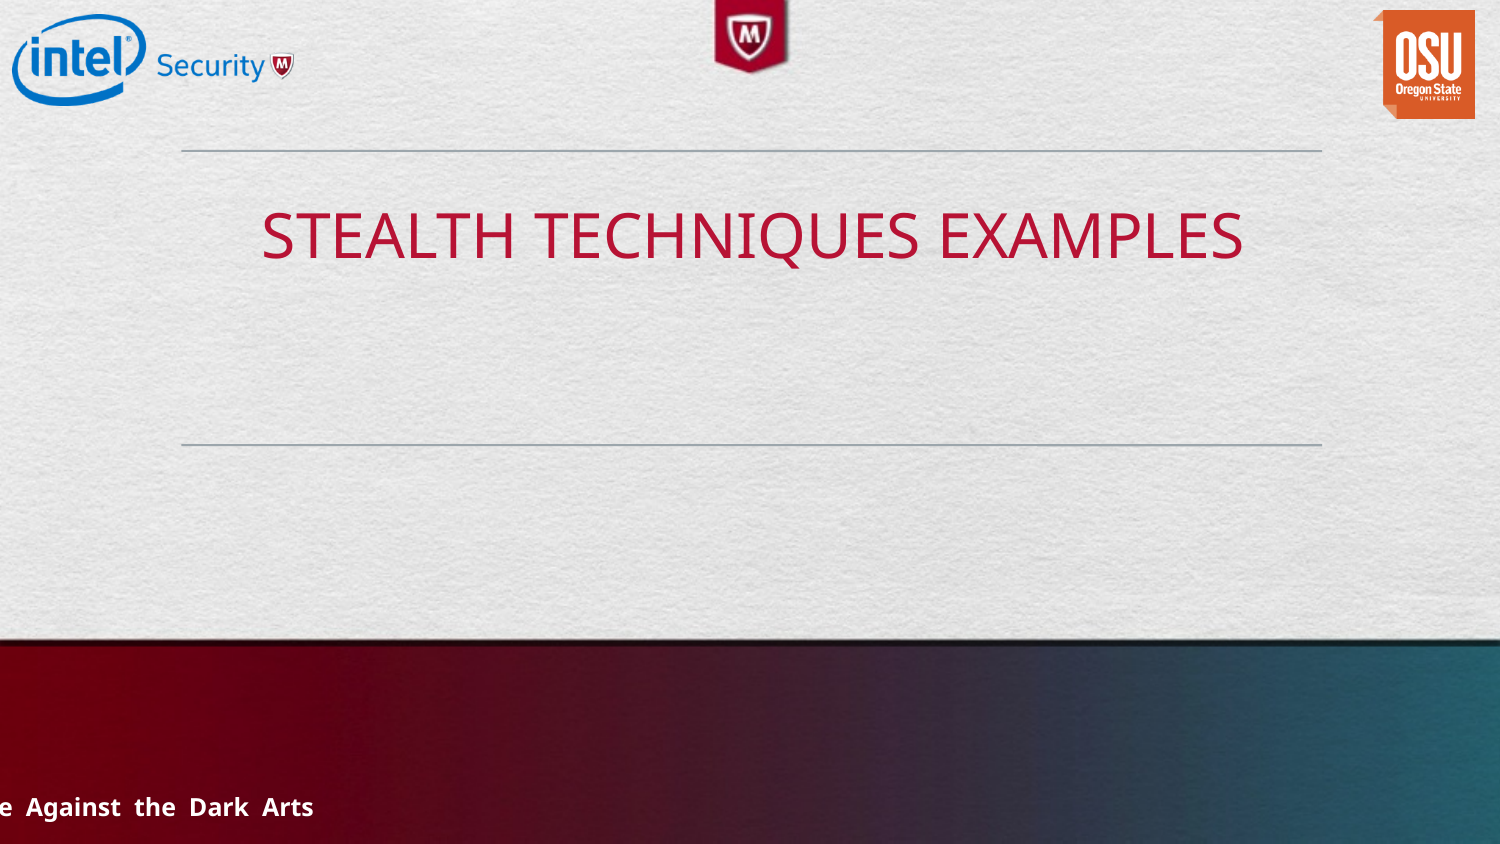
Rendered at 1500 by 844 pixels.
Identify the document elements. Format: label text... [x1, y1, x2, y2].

title Stealth techniques examples [204, 185, 1304, 363]
picture [0, 0, 1500, 844]
